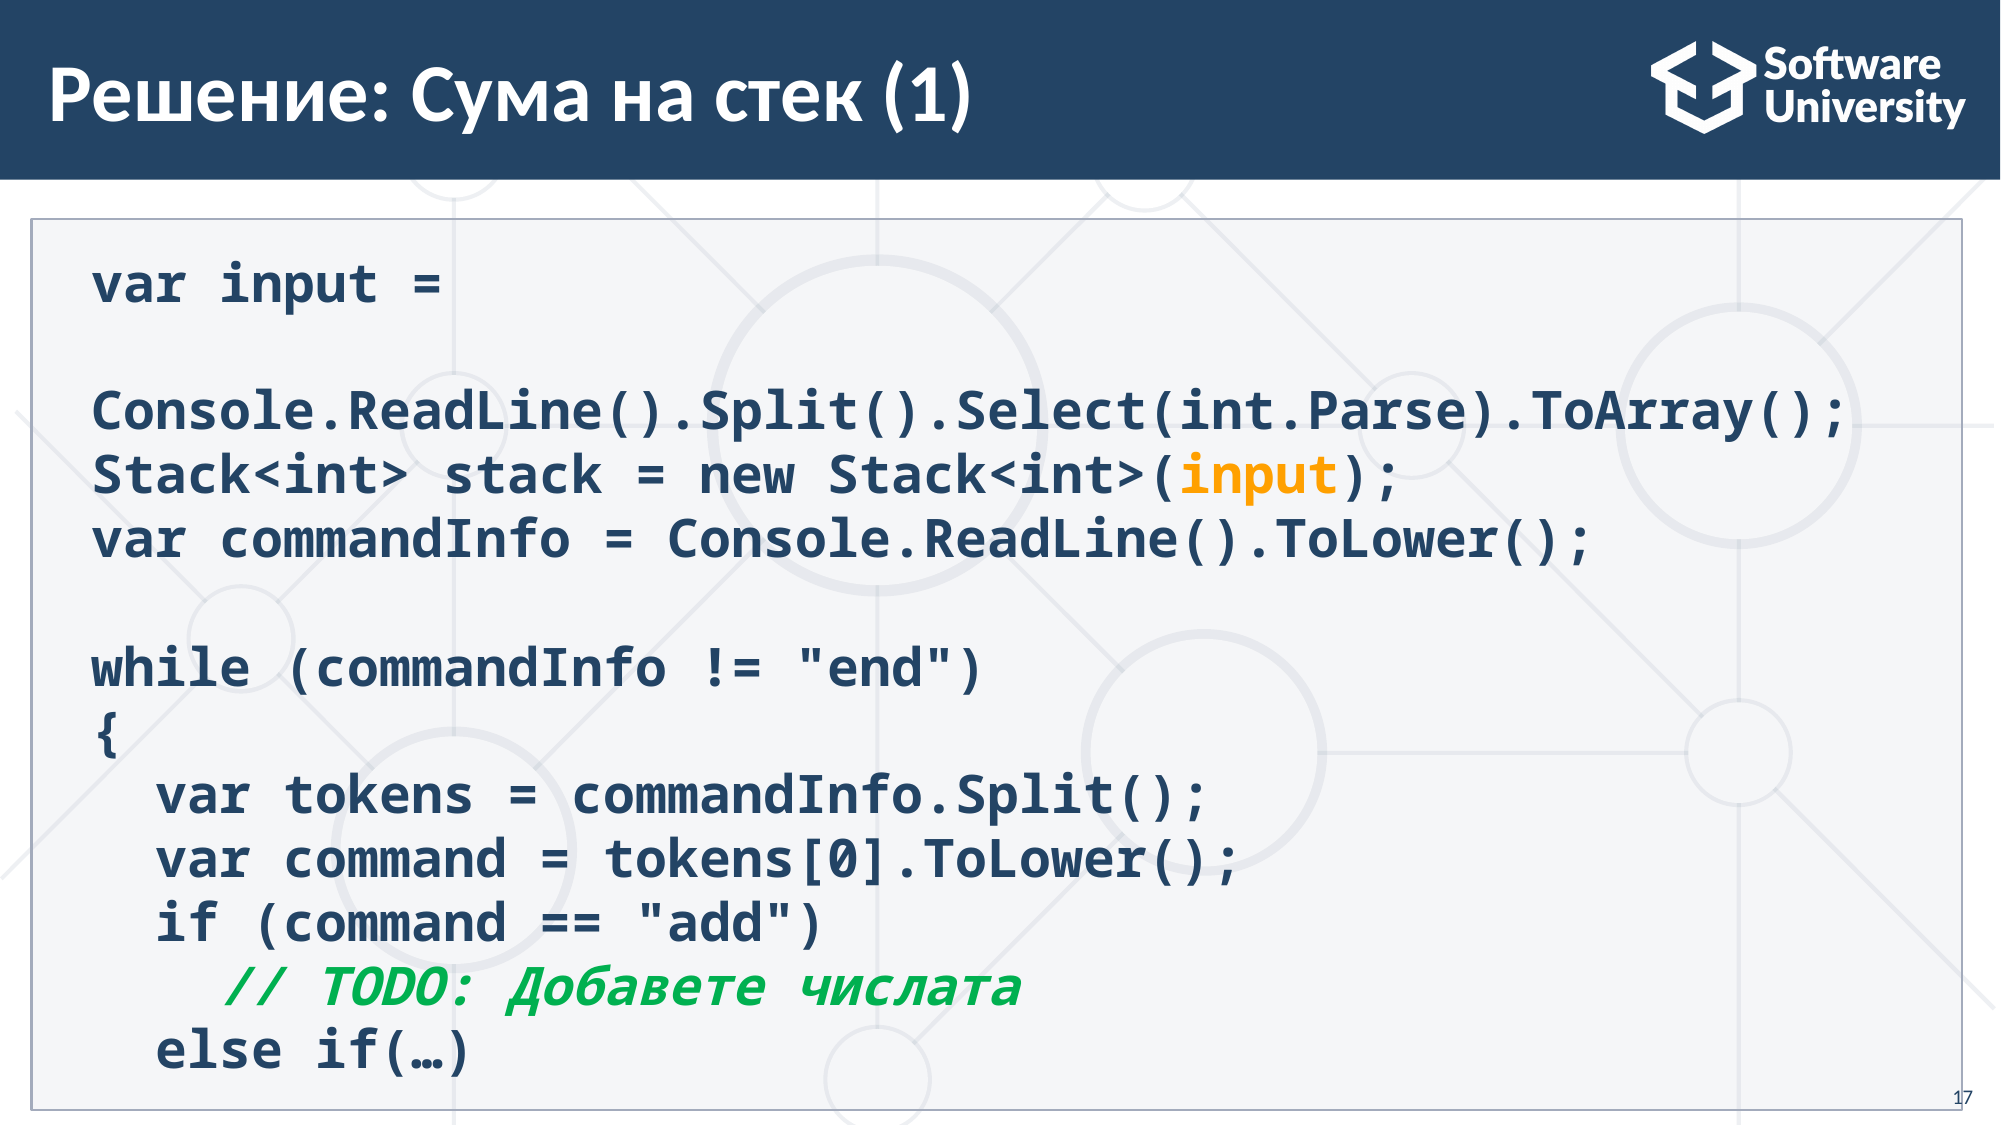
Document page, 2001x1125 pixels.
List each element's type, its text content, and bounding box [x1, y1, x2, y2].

text_box var input = Console.ReadLine().Split().Select(int.Parse).ToArray(); Stack<int> stack = new Stack<int>(input); var commandInfo = Console.ReadLine().ToLower(); while (commandInfo != "end") { var tokens = commandInfo.Split(); var command = tokens[0].ToLower(); if (command == "add") // TODO: Добавете числата else if(…) [31, 219, 1963, 1110]
slide_number 17 [1927, 1067, 1989, 1117]
title Решение: Сума на стек (1) [31, 16, 1625, 162]
picture [1651, 41, 1966, 134]
